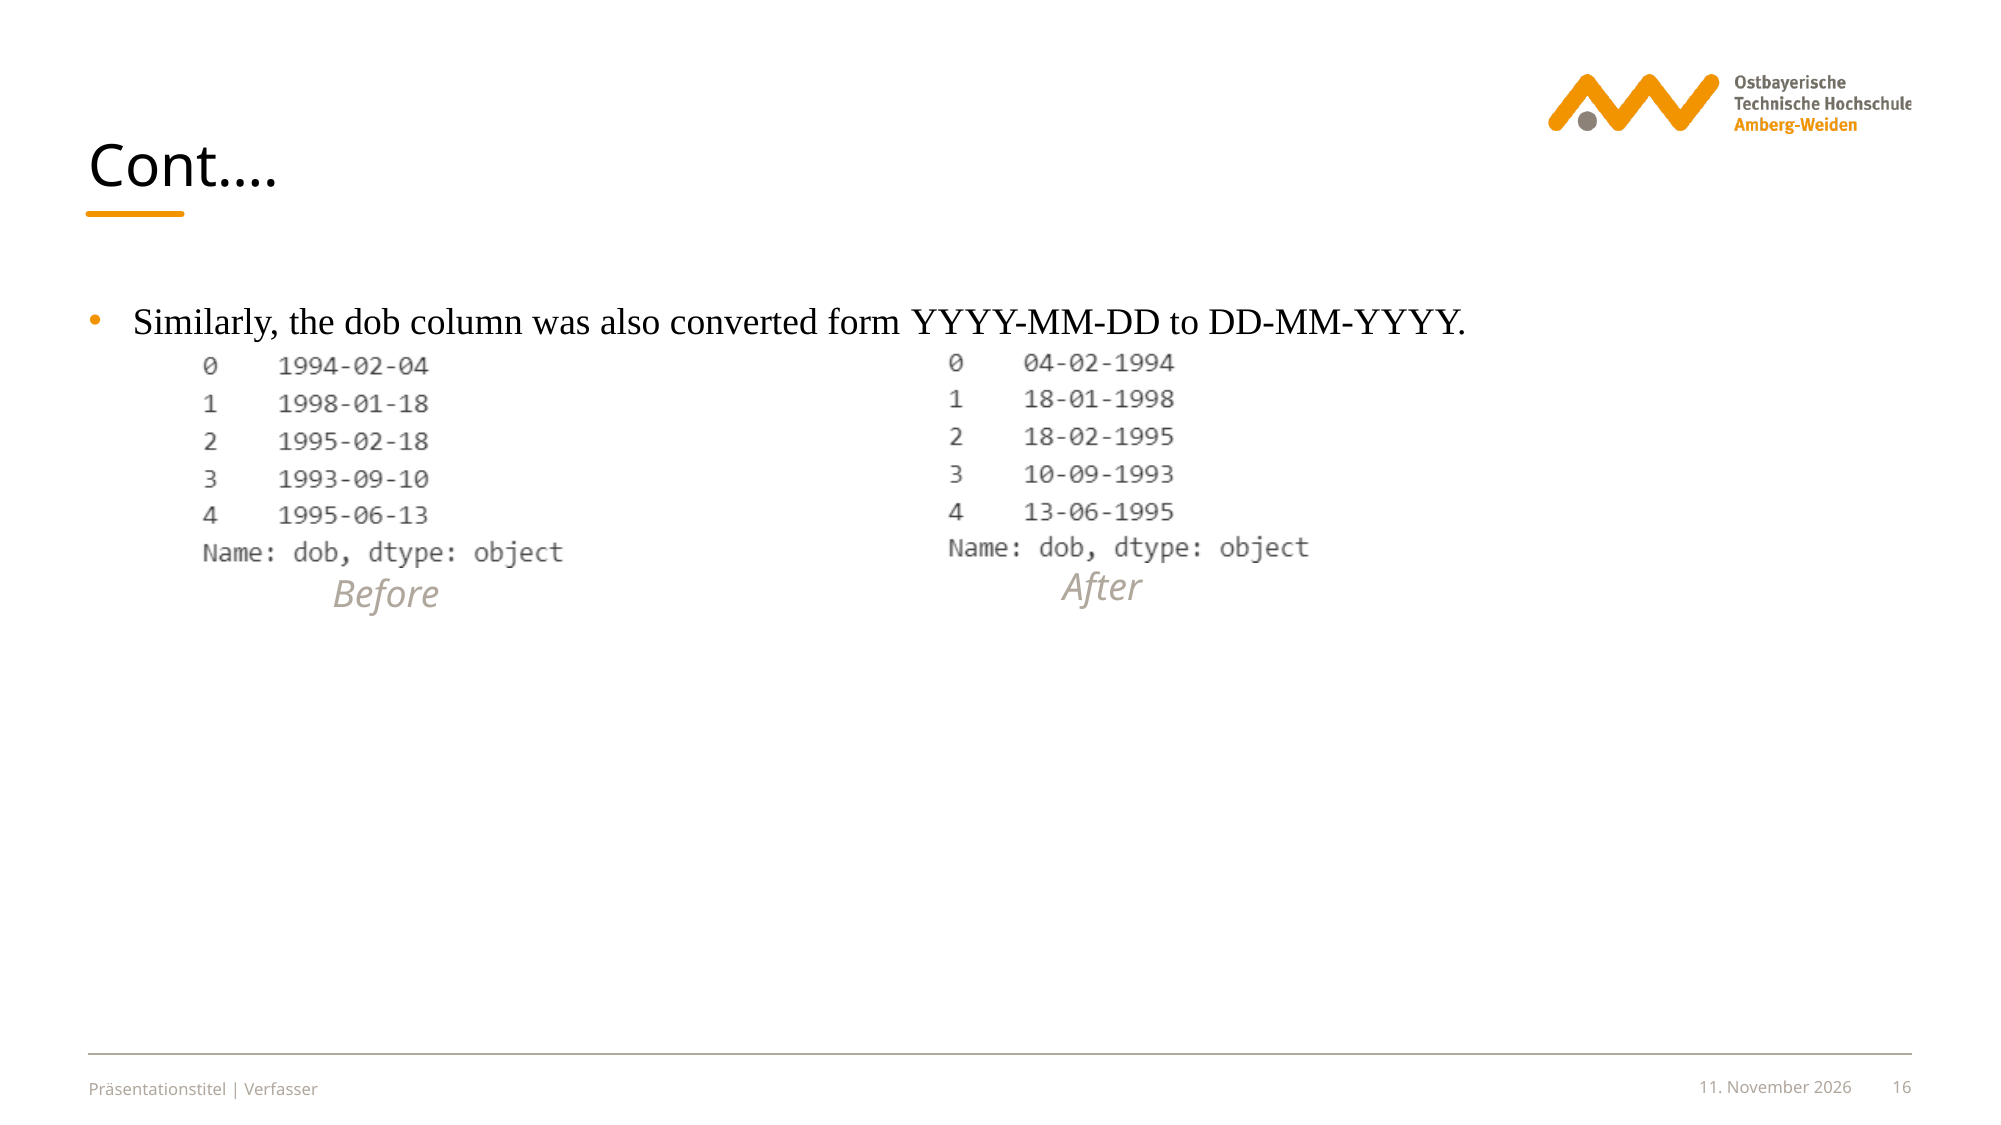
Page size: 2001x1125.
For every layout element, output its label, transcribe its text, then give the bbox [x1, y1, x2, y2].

slide_number 16 [1860, 1065, 1912, 1113]
list Cont…. [88, 136, 1912, 196]
text_box After [1010, 572, 1195, 618]
list Similarly, the dob column was also converted form YYYY-MM-DD to DD-MM-YYYY. [88, 283, 1912, 963]
text_box Before [293, 577, 479, 624]
picture [933, 337, 1329, 563]
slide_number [1562, 1065, 1853, 1113]
picture [192, 348, 581, 568]
footer Präsentationstitel | Verfasser [88, 1065, 1329, 1113]
